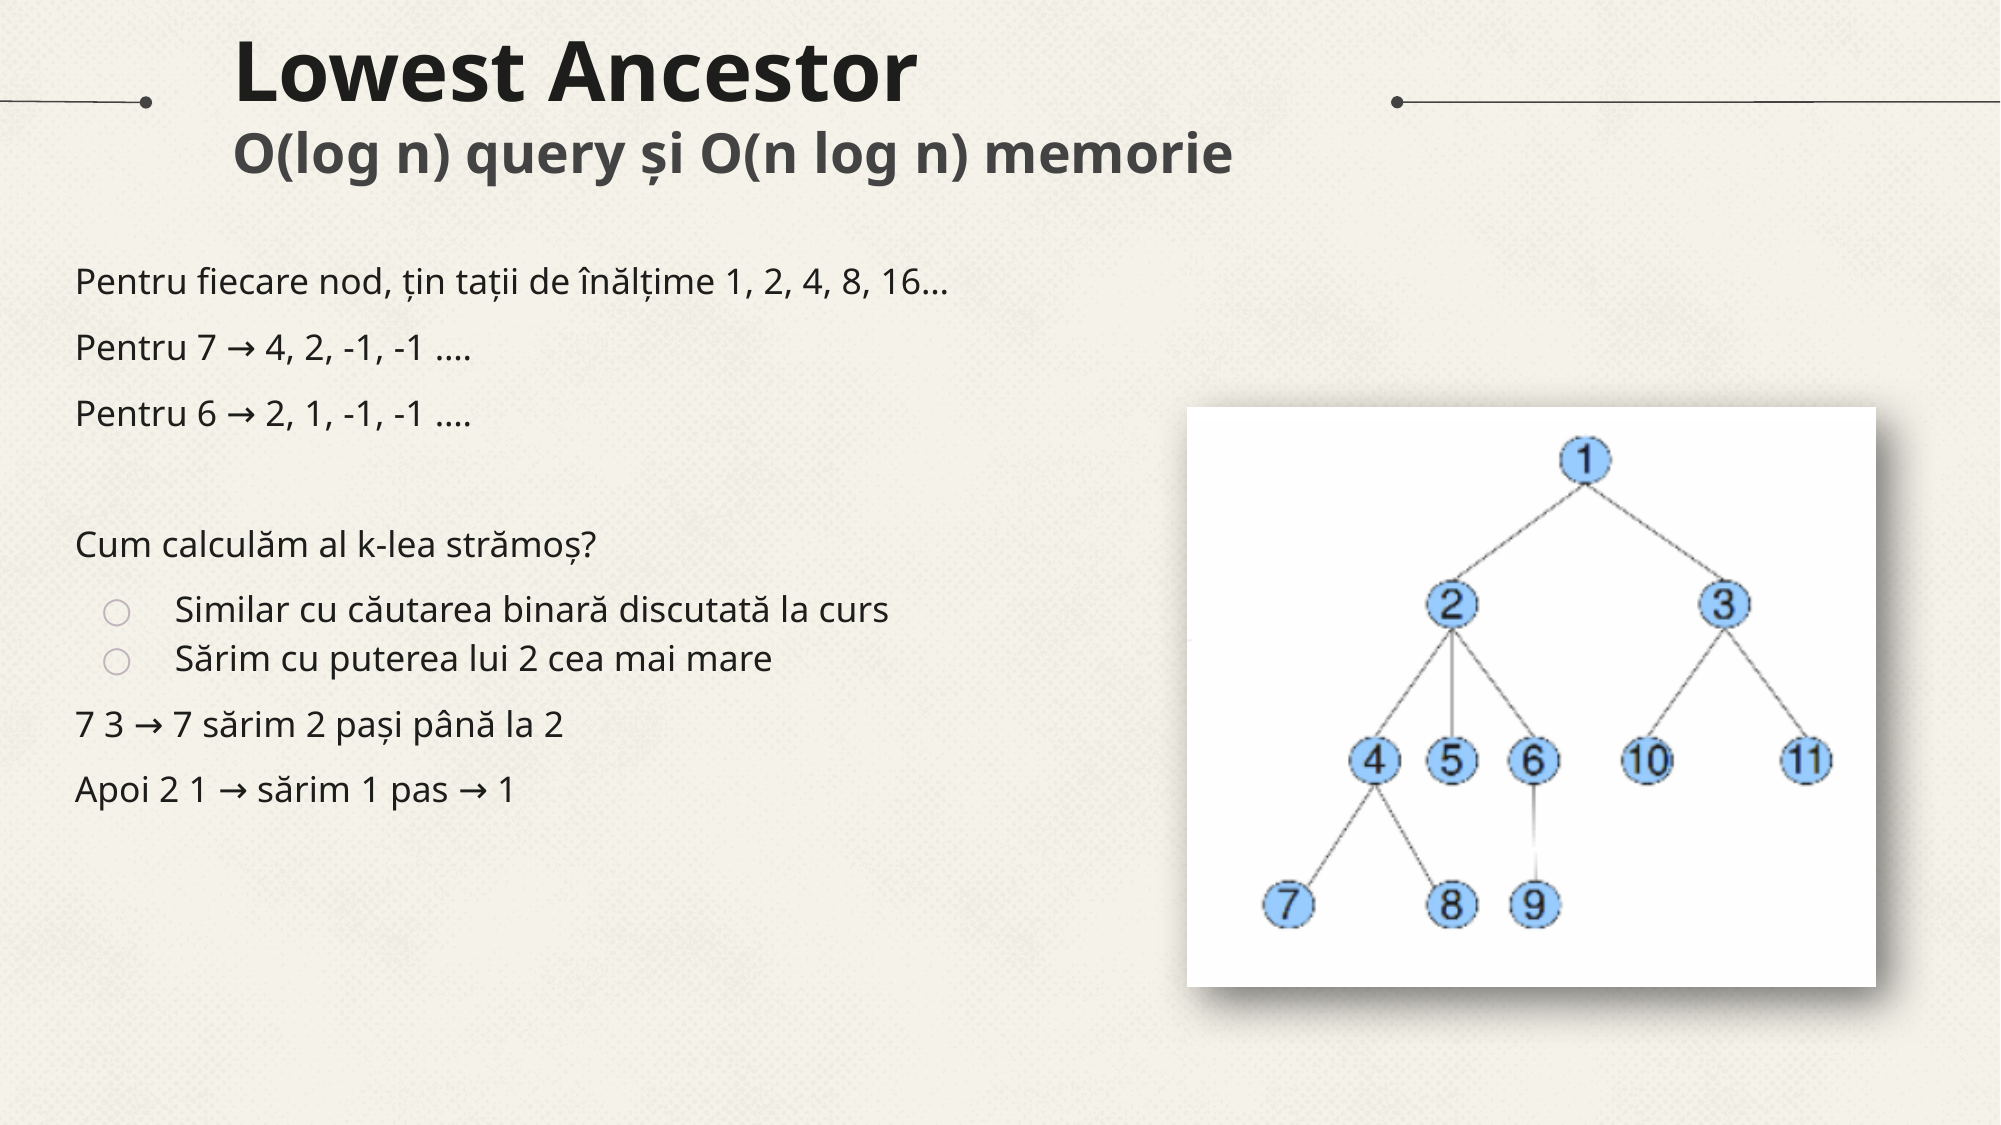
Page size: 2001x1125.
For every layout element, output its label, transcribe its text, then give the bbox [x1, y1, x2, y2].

list Pentru fiecare nod, țin tații de înălțime 1, 2, 4, 8, 16… Pentru 7 → 4, 2, -1, -1 …. Pentru 6 → 2, 1, -1, -1 …. Cum calculăm al k-lea strămoș? Similar cu căutarea binară discutată la curs Sărim cu puterea lui 2 cea mai mare 7 3 → 7 sărim 2 pași până la 2 Apoi 2 1 → sărim 1 pas → 1 [54, 174, 1946, 1041]
title Lowest Ancestor O(log n) query și O(n log n) memorie [212, 8, 1560, 174]
picture [1187, 407, 1876, 987]
picture [0, 0, 2001, 1125]
